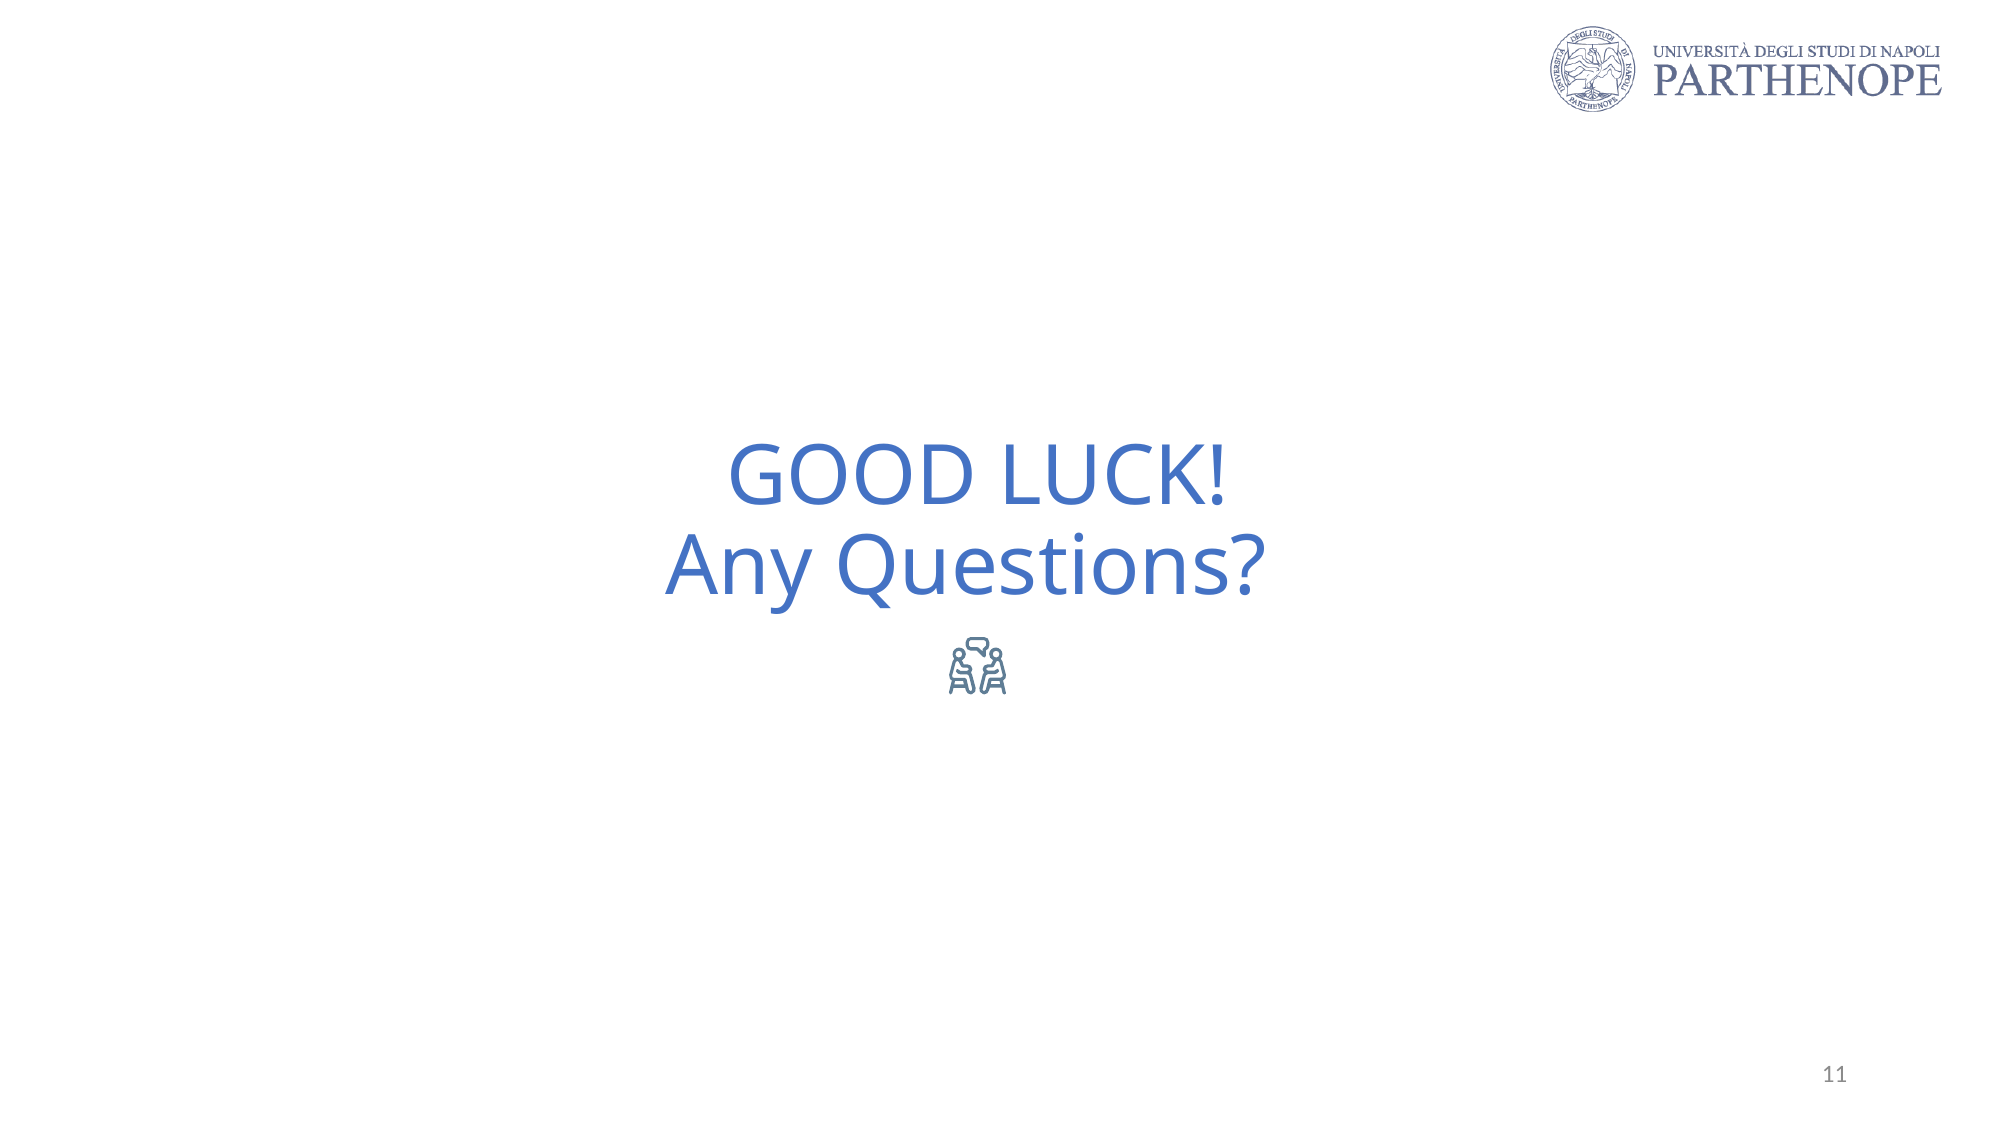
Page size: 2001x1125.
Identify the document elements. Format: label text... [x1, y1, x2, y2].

title GOOD LUCK! Any Questions? [568, 412, 1388, 538]
slide_number 11 [1412, 1042, 1863, 1103]
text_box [948, 637, 1007, 695]
picture [1550, 26, 1942, 112]
